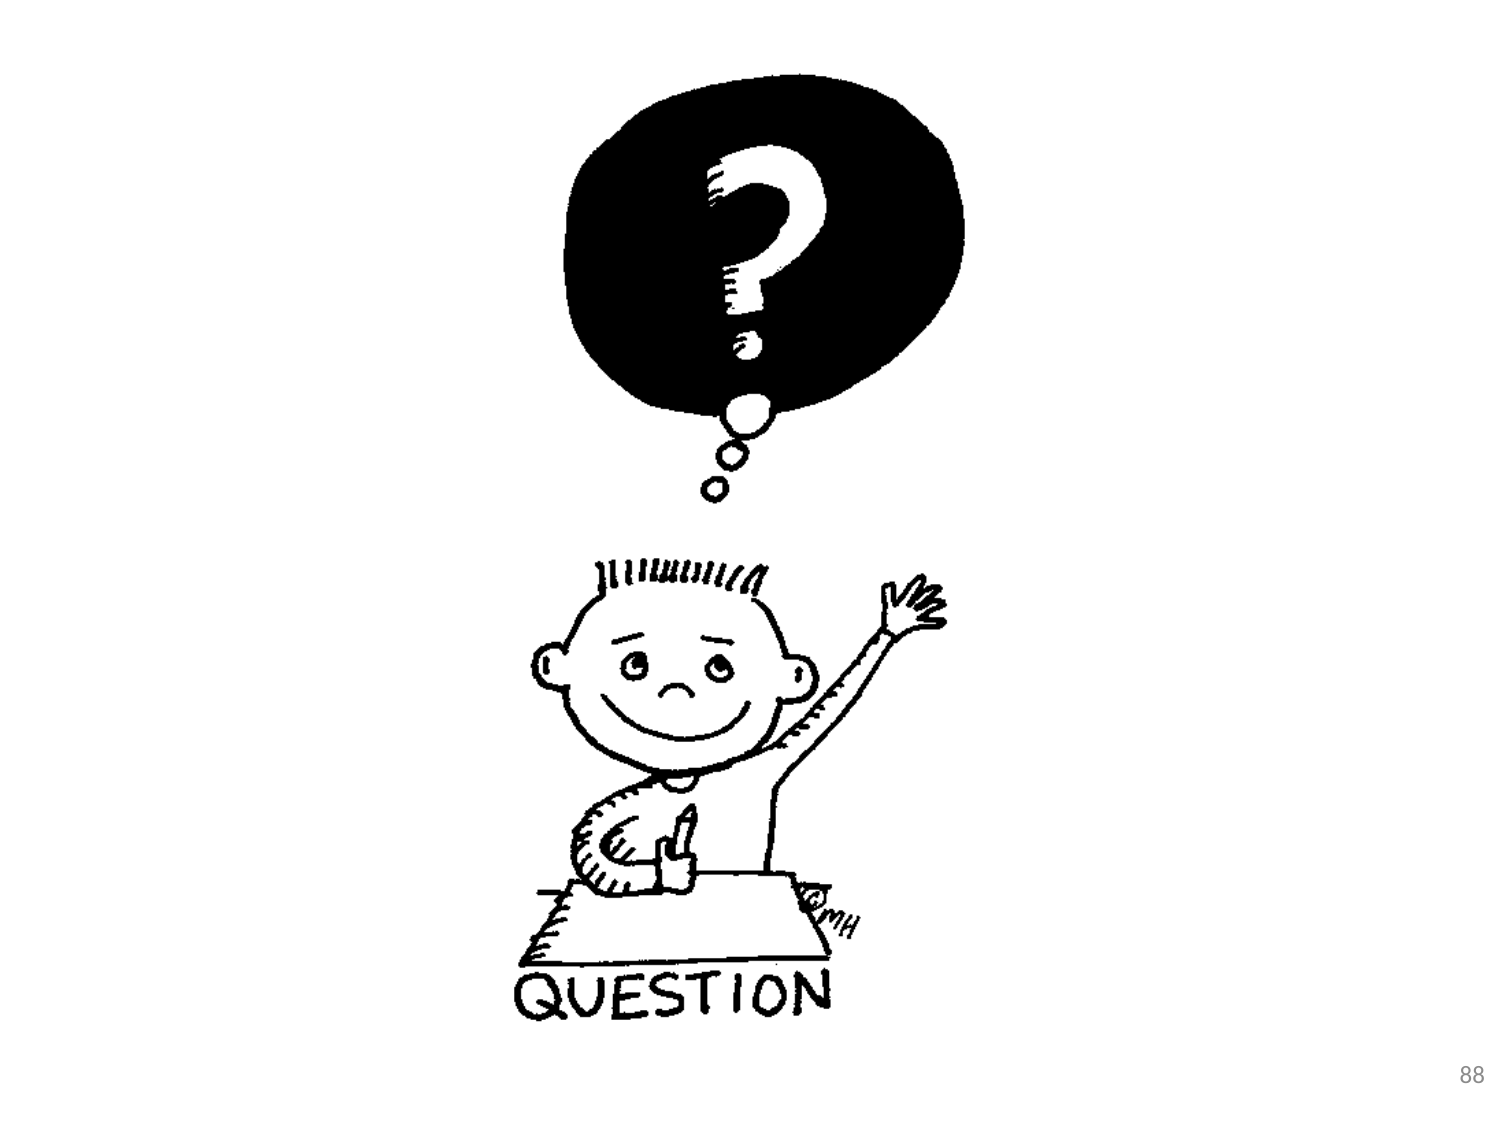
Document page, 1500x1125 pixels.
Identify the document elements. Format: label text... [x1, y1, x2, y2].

slide_number 88 [1399, 1023, 1500, 1125]
picture [487, 12, 980, 1046]
